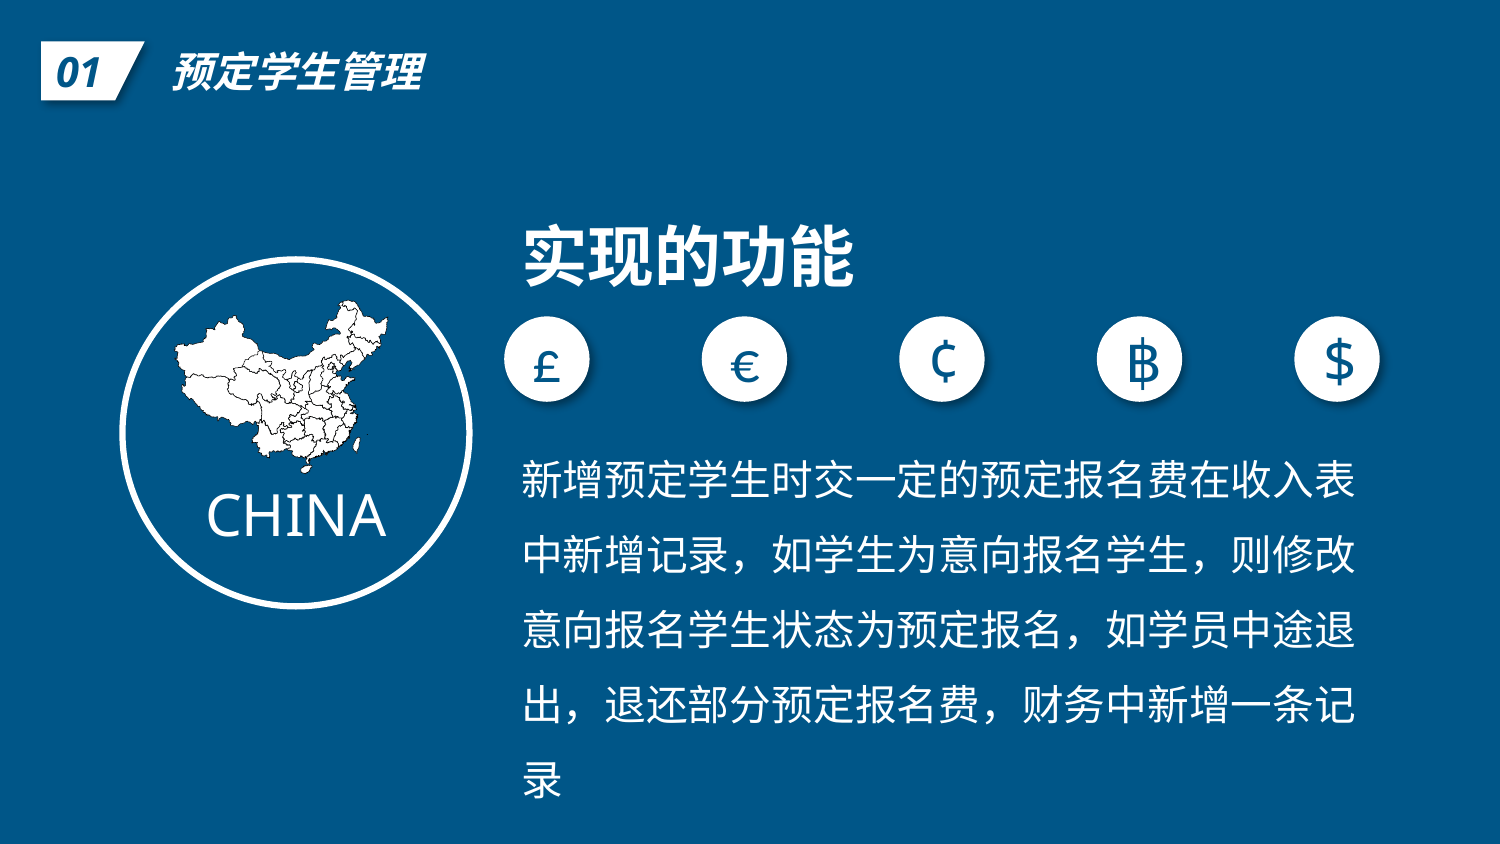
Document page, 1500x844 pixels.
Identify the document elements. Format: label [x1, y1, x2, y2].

text_box [41, 37, 470, 104]
text_box [122, 259, 470, 607]
text_box [506, 207, 1378, 812]
